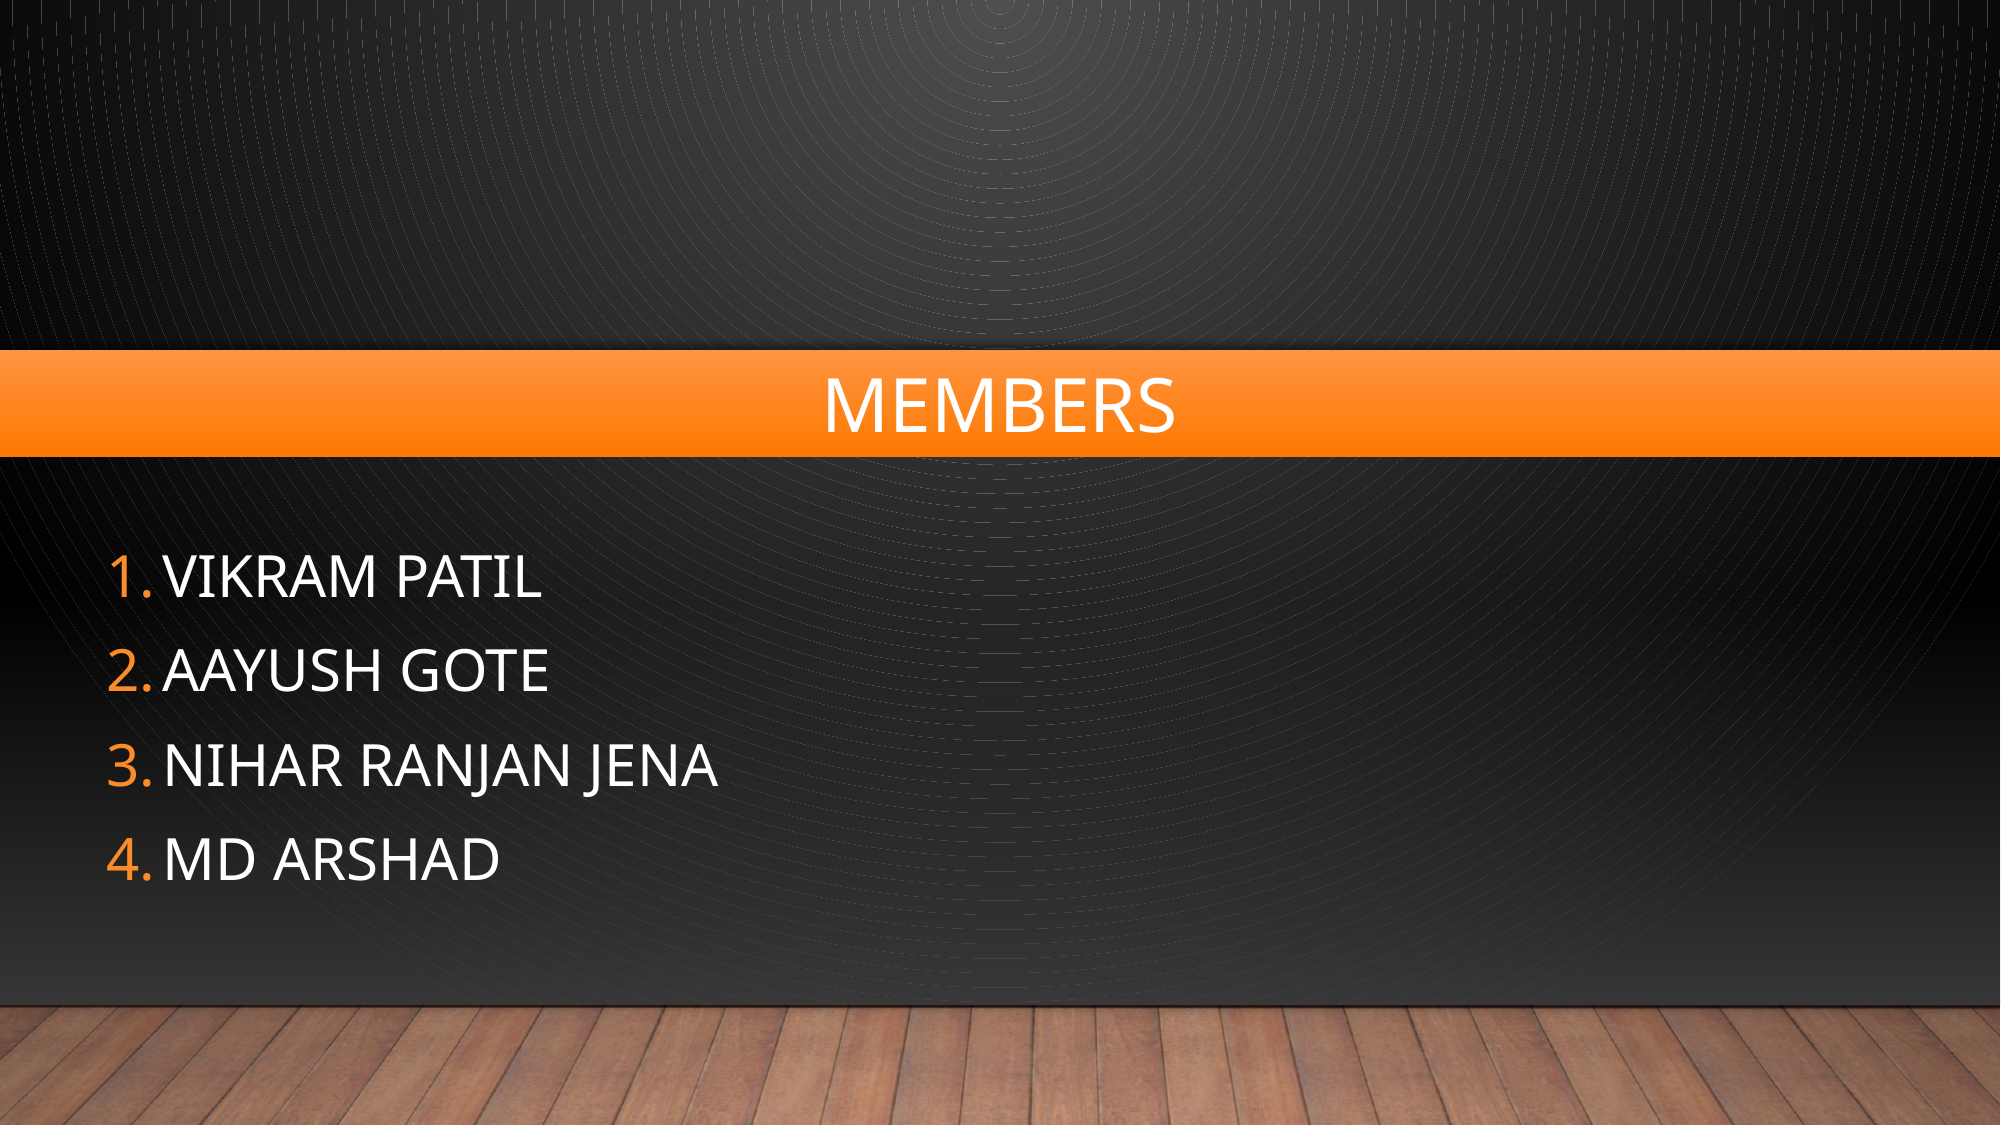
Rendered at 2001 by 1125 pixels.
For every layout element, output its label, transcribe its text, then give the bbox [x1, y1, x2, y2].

title Members [0, 350, 2000, 457]
list VIKRAM PATIL AAYUSH GOTE NIHAR RANJAN JENA MD ARSHAD [16, 510, 1581, 929]
picture [0, 1005, 2000, 1125]
